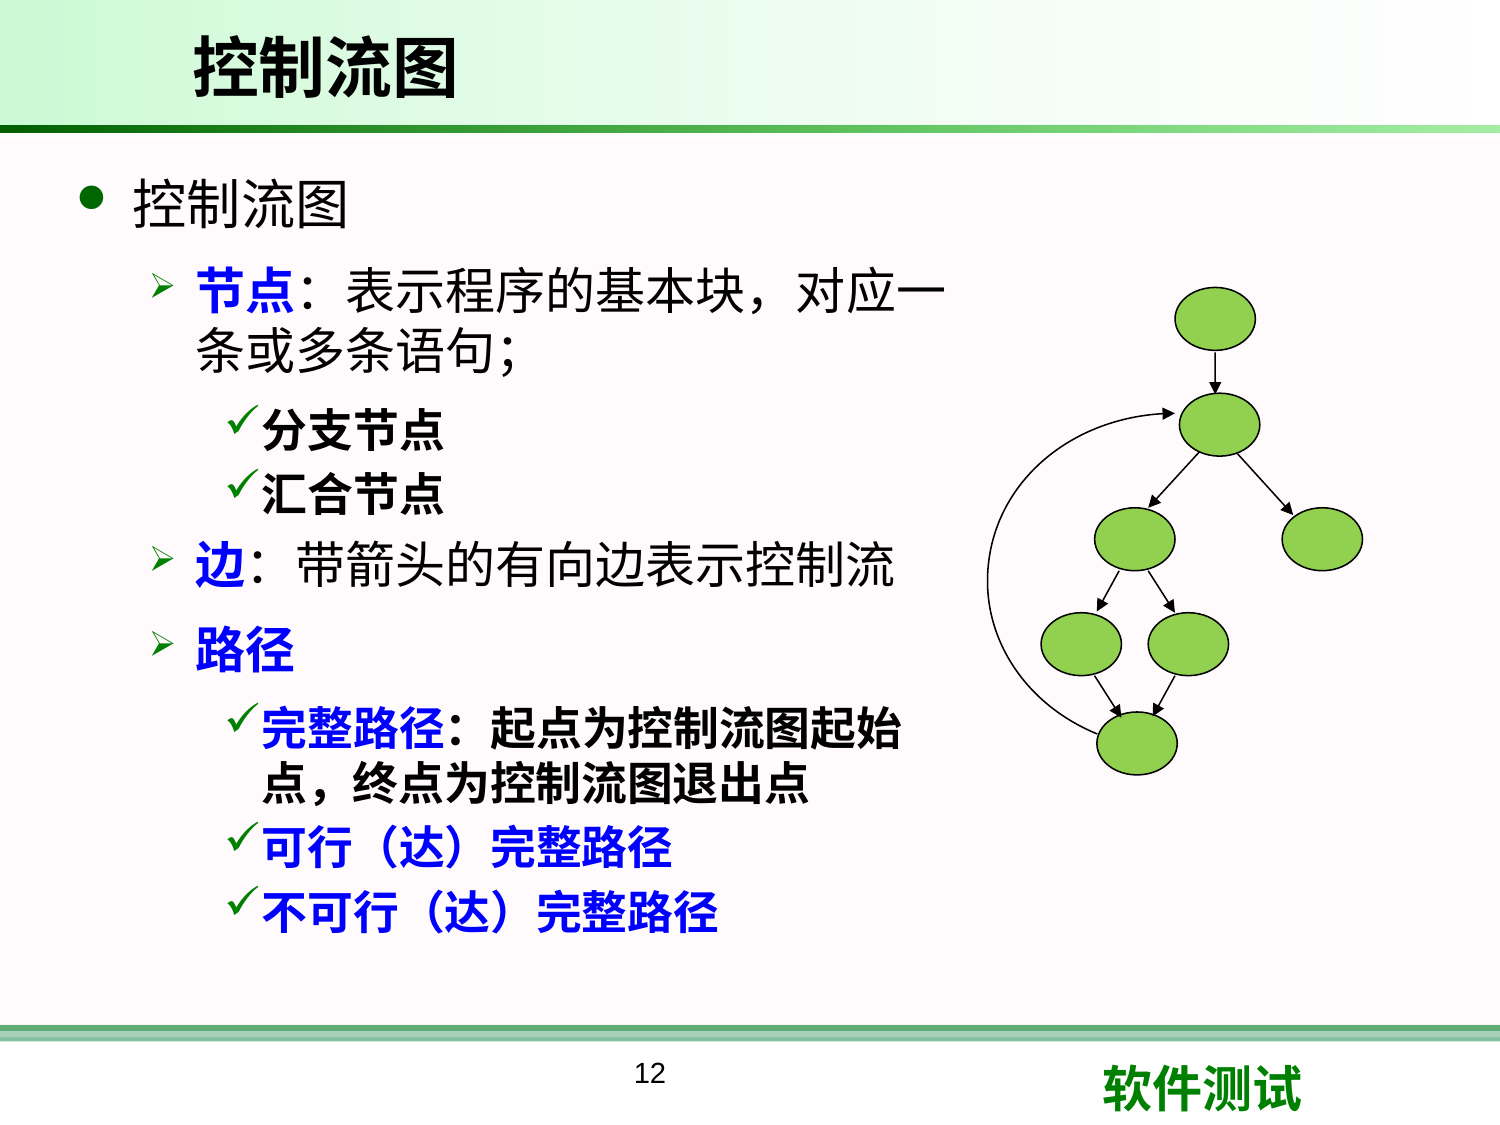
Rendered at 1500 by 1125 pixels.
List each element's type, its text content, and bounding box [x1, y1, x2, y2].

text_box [987, 287, 1363, 776]
footer 12 [412, 1046, 888, 1125]
title 控制流图 [176, 12, 1223, 119]
list 控制流图 节点：表示程序的基本块，对应一条或多条语句； 分支节点 汇合节点 边：带箭头的有向边表示控制流 路径 完整路径：起点为控制流图起始点，终点为控制流图退出点 可行（达）完整路径 不可行（达）完整路径 [58, 162, 1001, 938]
